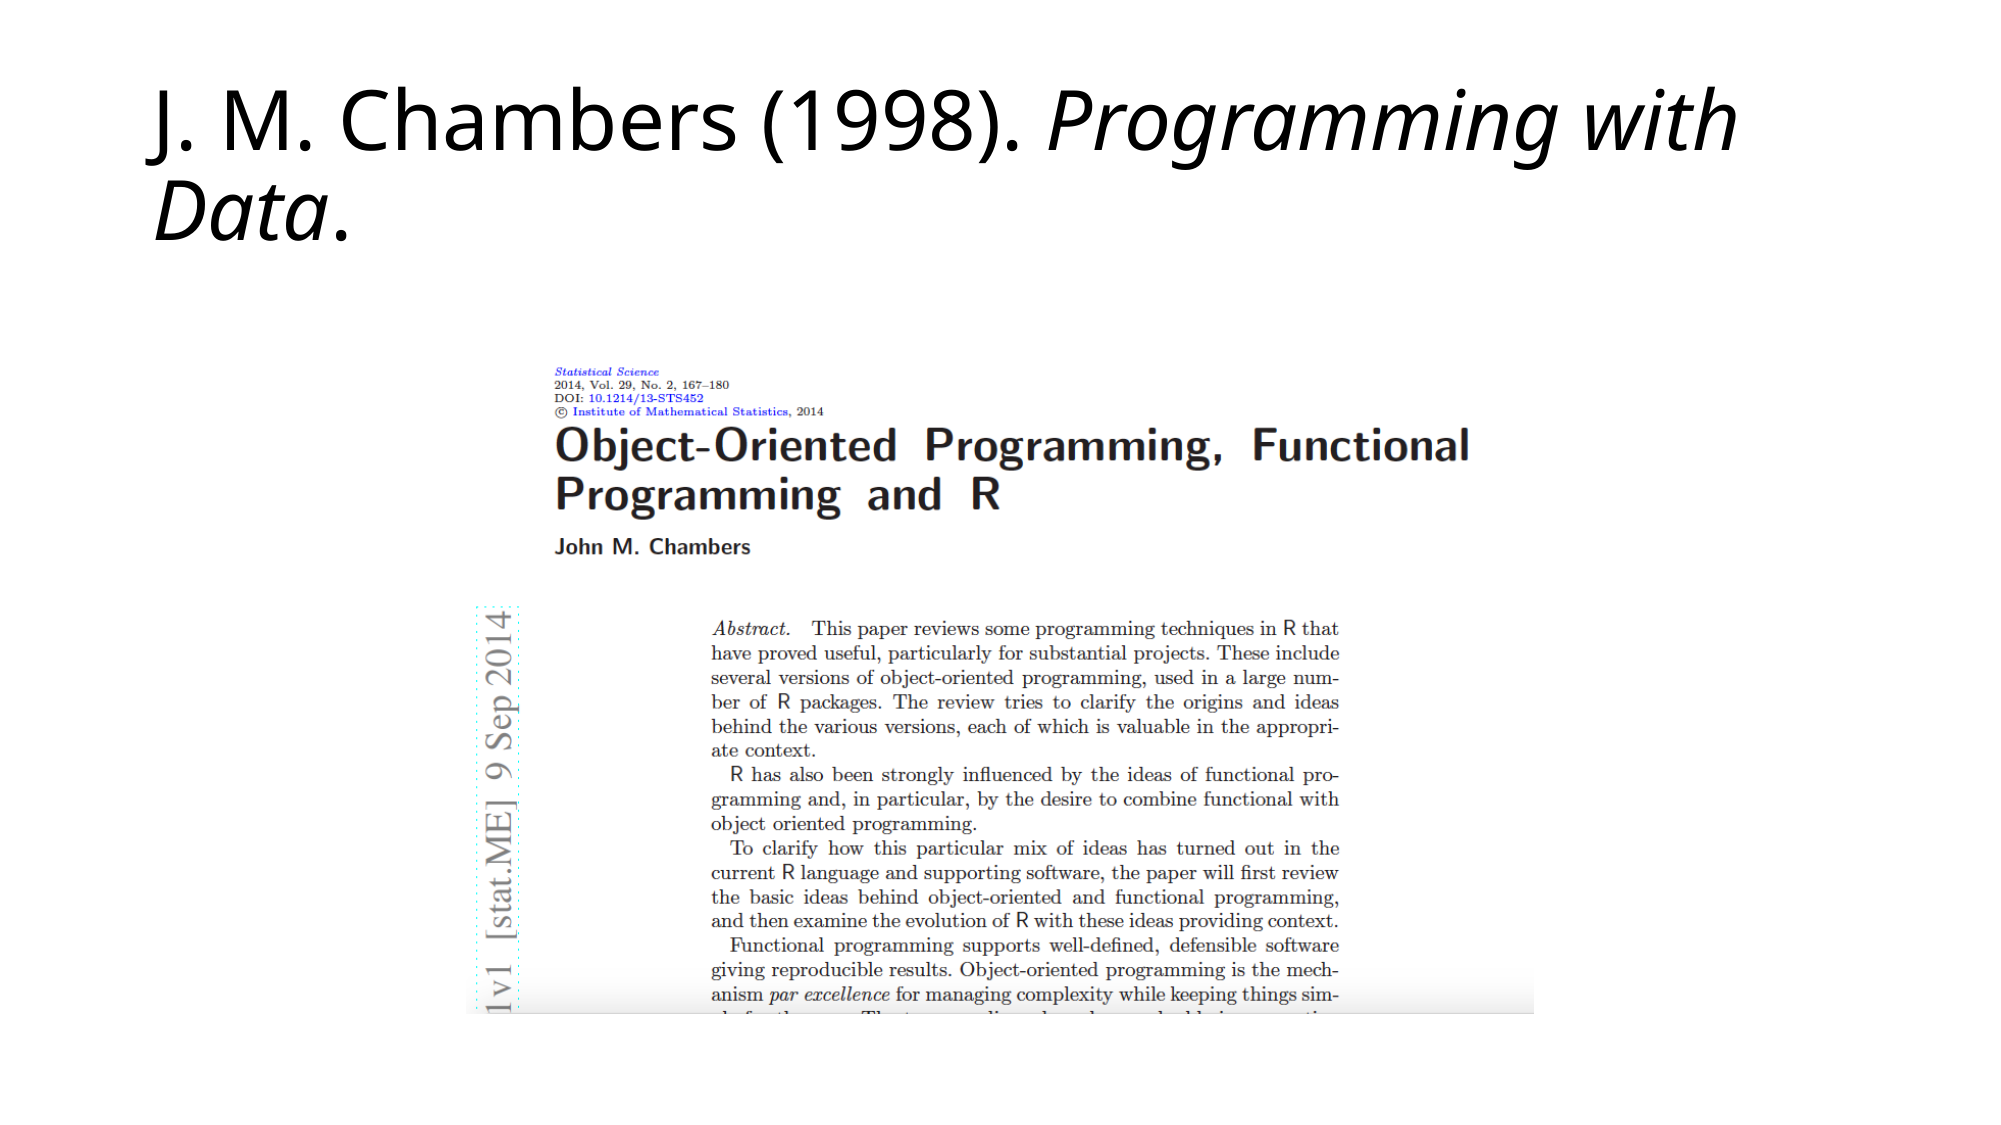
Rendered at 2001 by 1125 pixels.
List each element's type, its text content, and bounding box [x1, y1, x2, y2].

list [466, 299, 1534, 1014]
title J. M. Chambers (1998). Programming with Data. [137, 59, 1863, 278]
